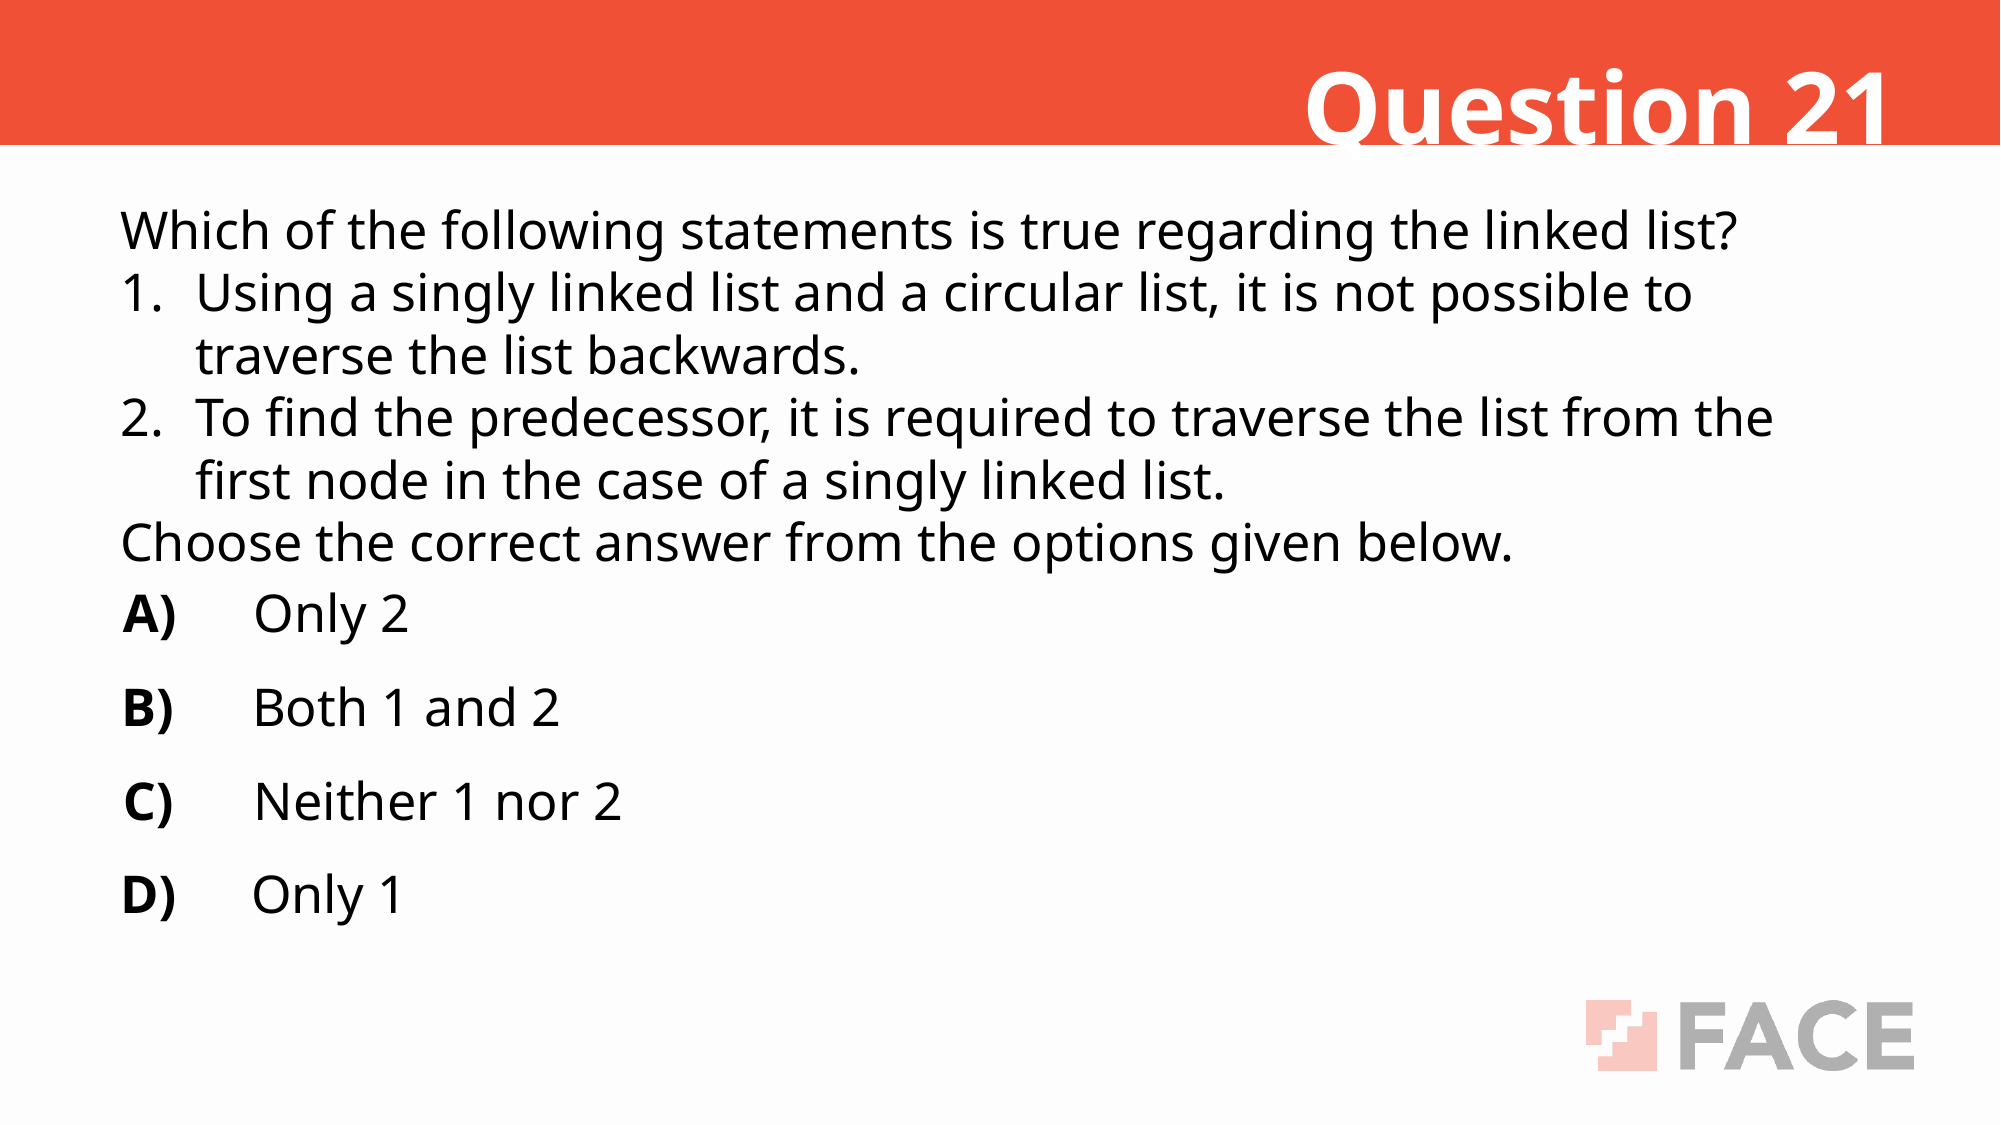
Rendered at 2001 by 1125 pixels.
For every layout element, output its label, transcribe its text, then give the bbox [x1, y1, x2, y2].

text_box Question 21 [638, 37, 1914, 173]
text_box A) [107, 541, 223, 651]
text_box Both 1 and 2 [237, 635, 1894, 745]
text_box B) [106, 635, 221, 745]
text_box C) [107, 730, 223, 839]
text_box Which of the following statements is true regarding the linked list? Using a singly linked list and a circular list, it is not possible to traverse the list backwards. To find the predecessor, it is required to traverse the list from the first node in the case of a singly linked list. Choose the correct answer from the options given below. [105, 189, 1895, 580]
text_box [0, 0, 2000, 147]
text_box Only 1 [236, 822, 1893, 932]
text_box Only 2 [238, 541, 1896, 651]
text_box D) [105, 822, 220, 932]
text_box Neither 1 nor 2 [238, 730, 1896, 839]
picture [1586, 1000, 1914, 1072]
